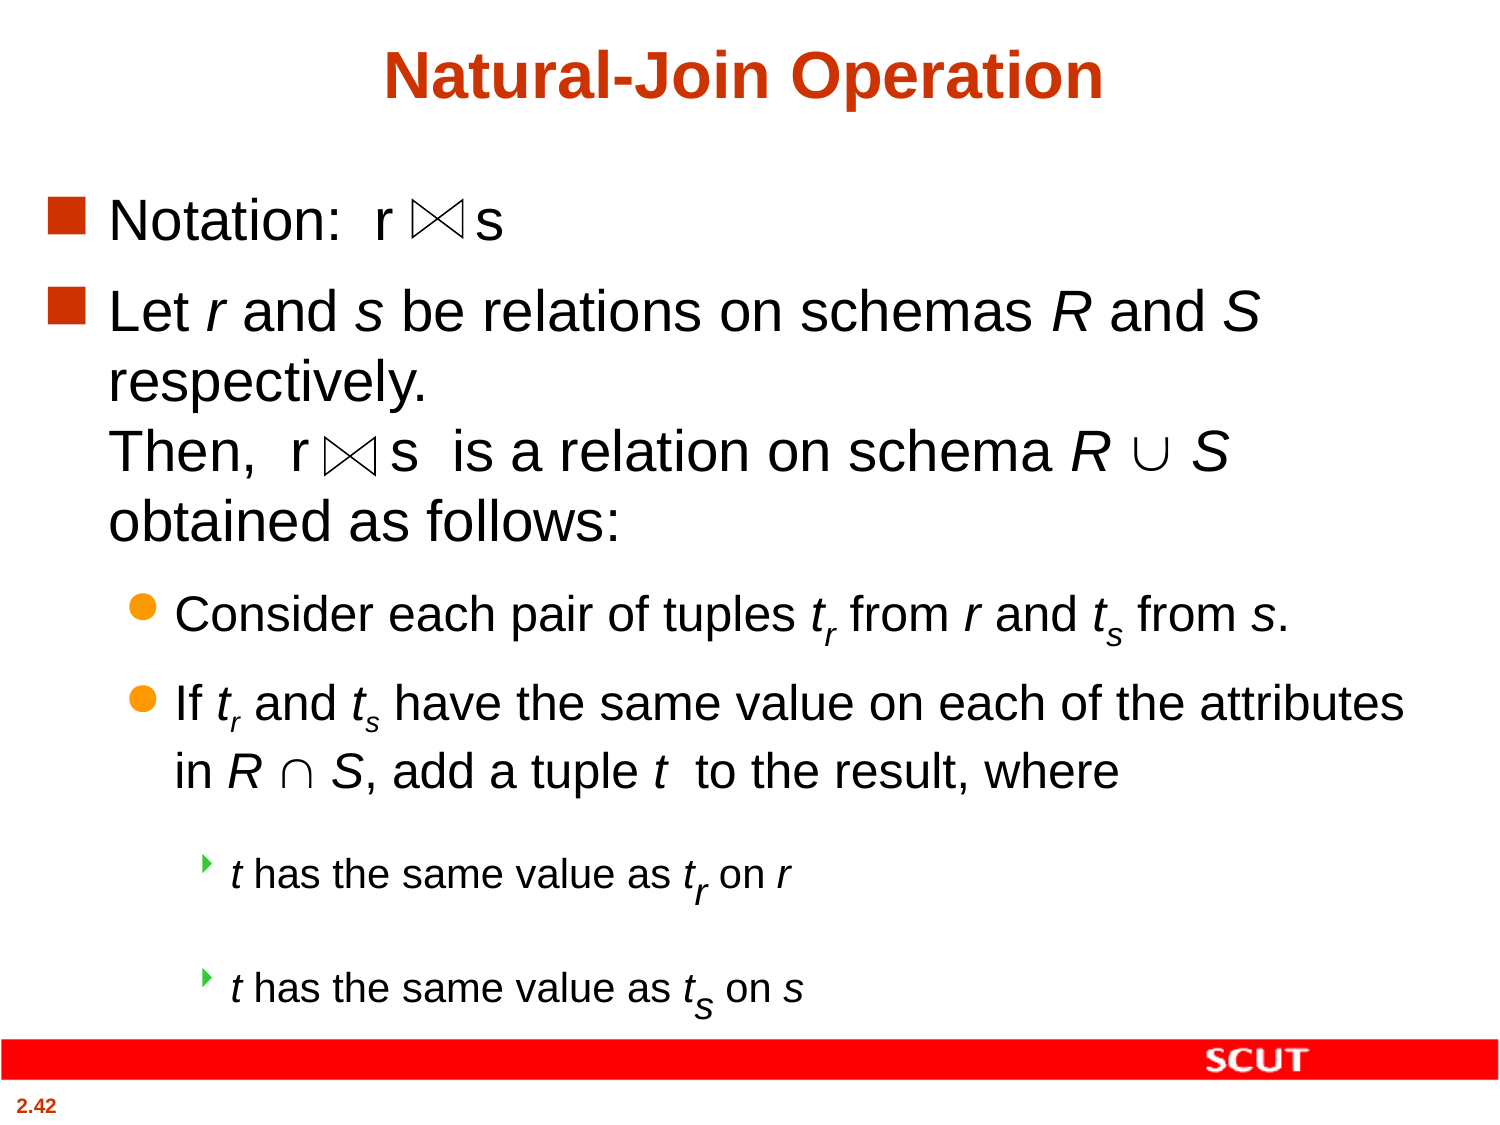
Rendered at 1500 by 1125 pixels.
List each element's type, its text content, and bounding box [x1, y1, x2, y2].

text_box [412, 199, 463, 238]
list Notation: r s Let r and s be relations on schemas R and S respectively. Then, r s is a relation on schema R  S obtained as follows: Consider each pair of tuples tr from r and ts from s. If tr and ts have the same value on each of the attributes in R  S, add a tuple t to the result, where t has the same value as tr on r t has the same value as ts on s [37, 174, 1450, 1038]
text_box [324, 437, 376, 475]
picture [0, 1038, 1500, 1083]
title Natural-Join Operation [37, 18, 1452, 120]
